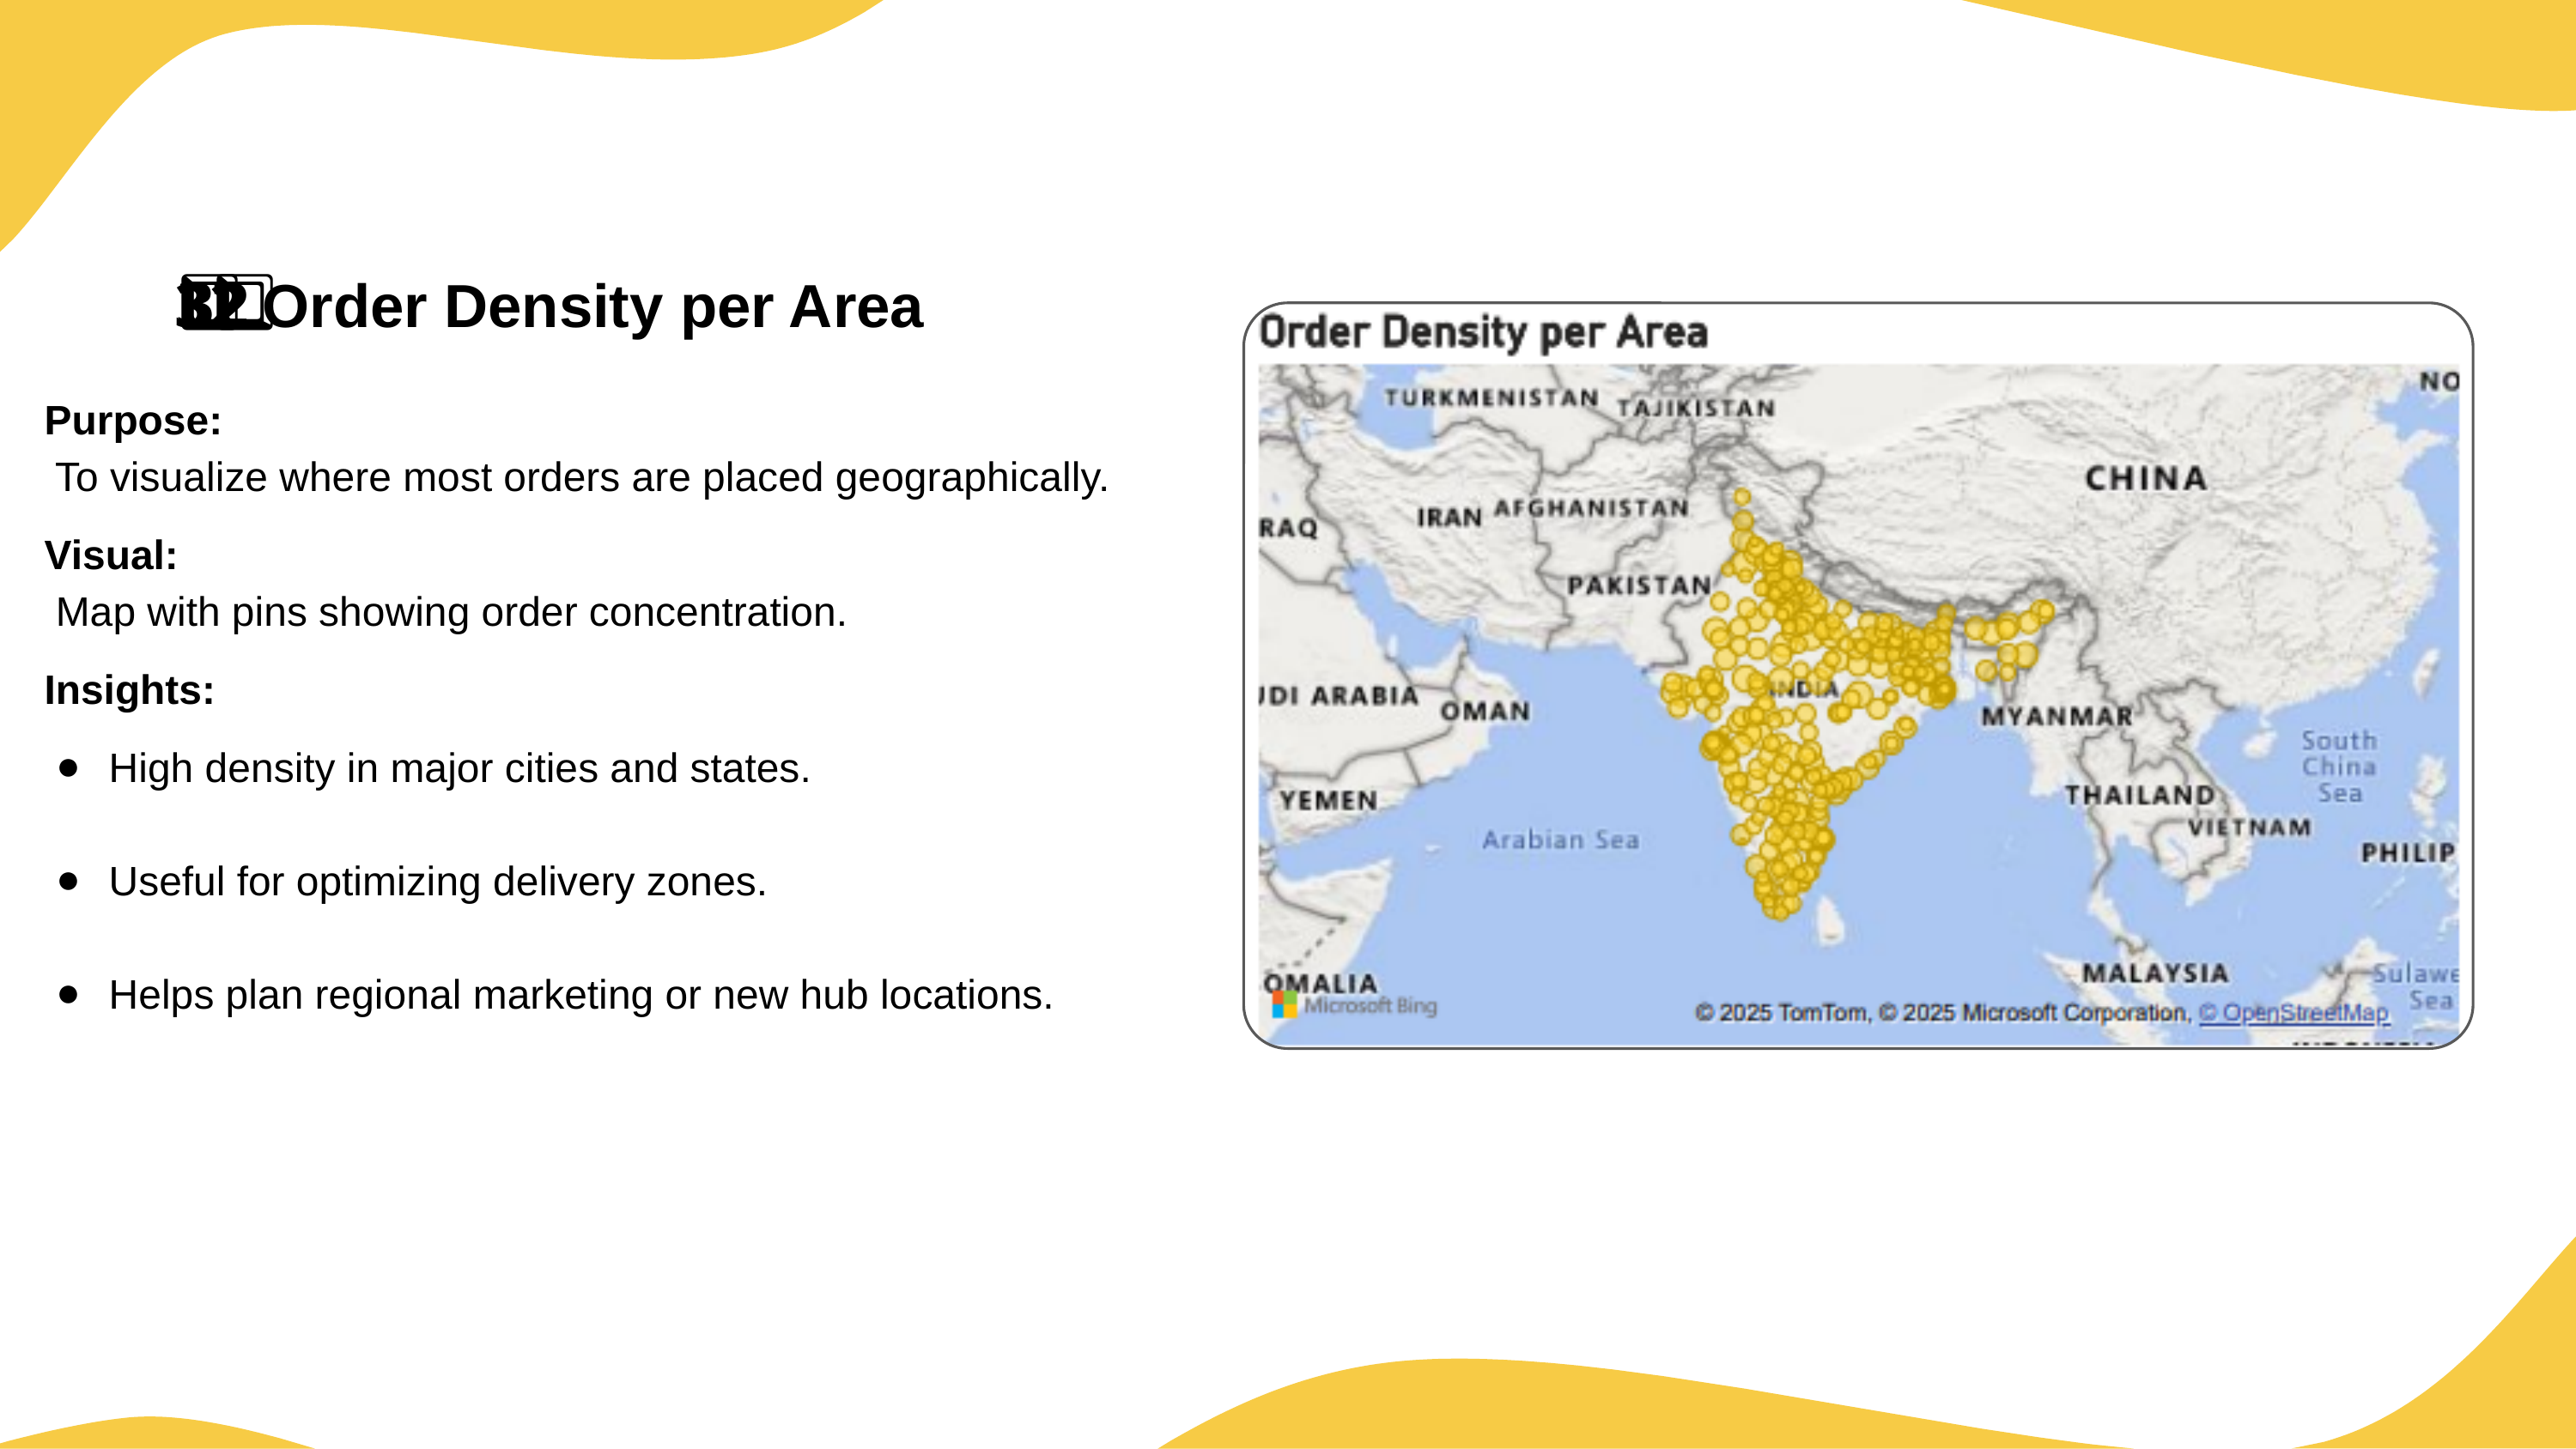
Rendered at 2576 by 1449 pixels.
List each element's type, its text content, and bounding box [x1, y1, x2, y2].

text_box [1961, 0, 2576, 112]
text_box [2291, 1236, 2576, 1449]
text_box [1157, 1358, 2134, 1449]
picture [1243, 302, 2474, 1049]
text_box [0, 1416, 315, 1449]
text_box [0, 0, 884, 252]
text_box Purpose: To visualize where most orders are placed geographically. Visual: Map with pins showing order concentration. Insights: High density in major cities and states. Useful for optimizing delivery zones. Helps plan regional marketing or new hub locations. [44, 384, 1239, 1017]
text_box 3️⃣2️⃣ Order Density per Area [161, 243, 1437, 353]
